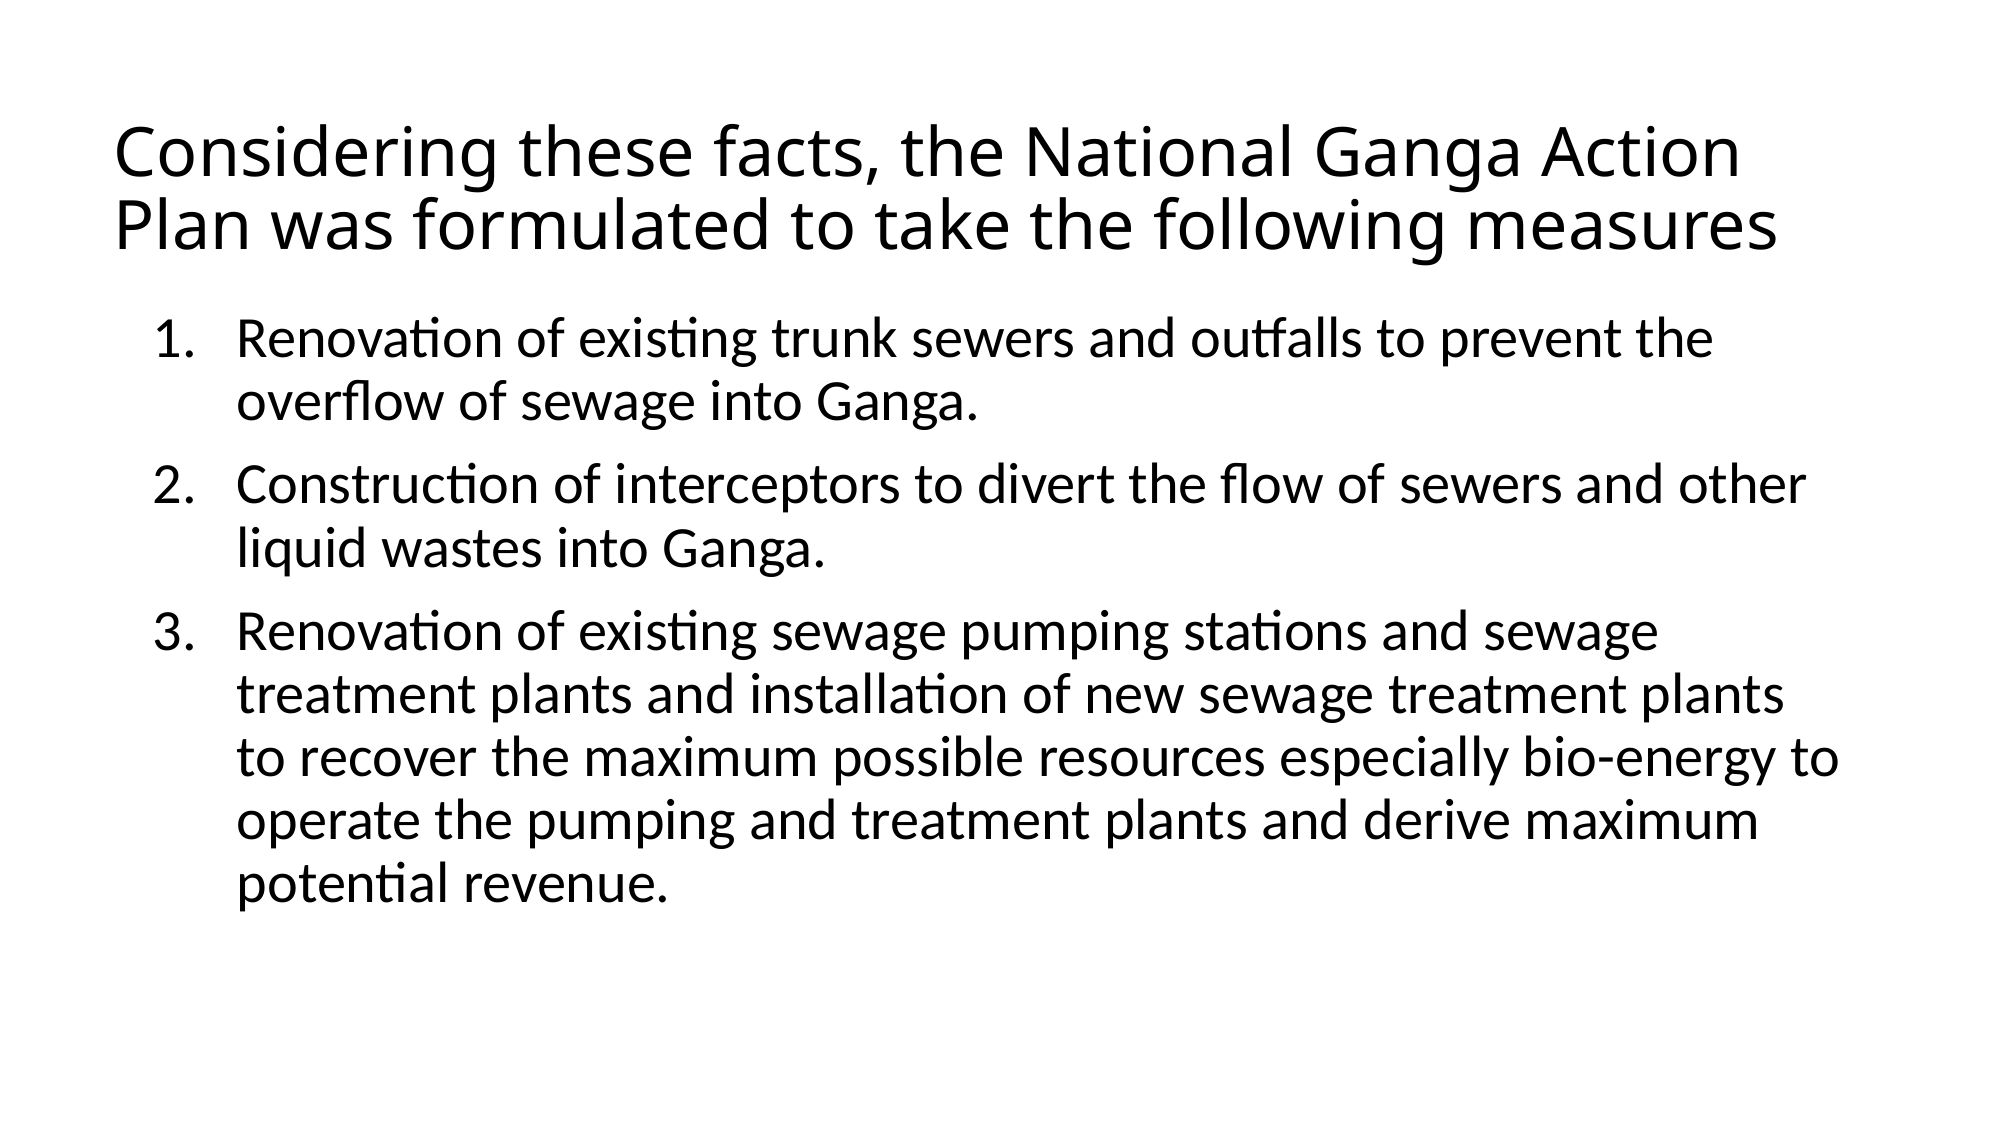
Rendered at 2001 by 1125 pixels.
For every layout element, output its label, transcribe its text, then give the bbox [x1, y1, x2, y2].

list Renovation of existing trunk sewers and outfalls to prevent the overflow of sewage into Ganga. Construction of interceptors to divert the flow of sewers and other liquid wastes into Ganga. Renovation of existing sewage pumping stations and sewage treatment plants and installation of new sewage treatment plants to recover the maximum possible resources especially bio-energy to operate the pumping and treatment plants and derive maximum potential revenue. [137, 299, 1863, 1014]
title Considering these facts, the National Ganga Action Plan was formulated to take the following measures [98, 82, 1824, 300]
